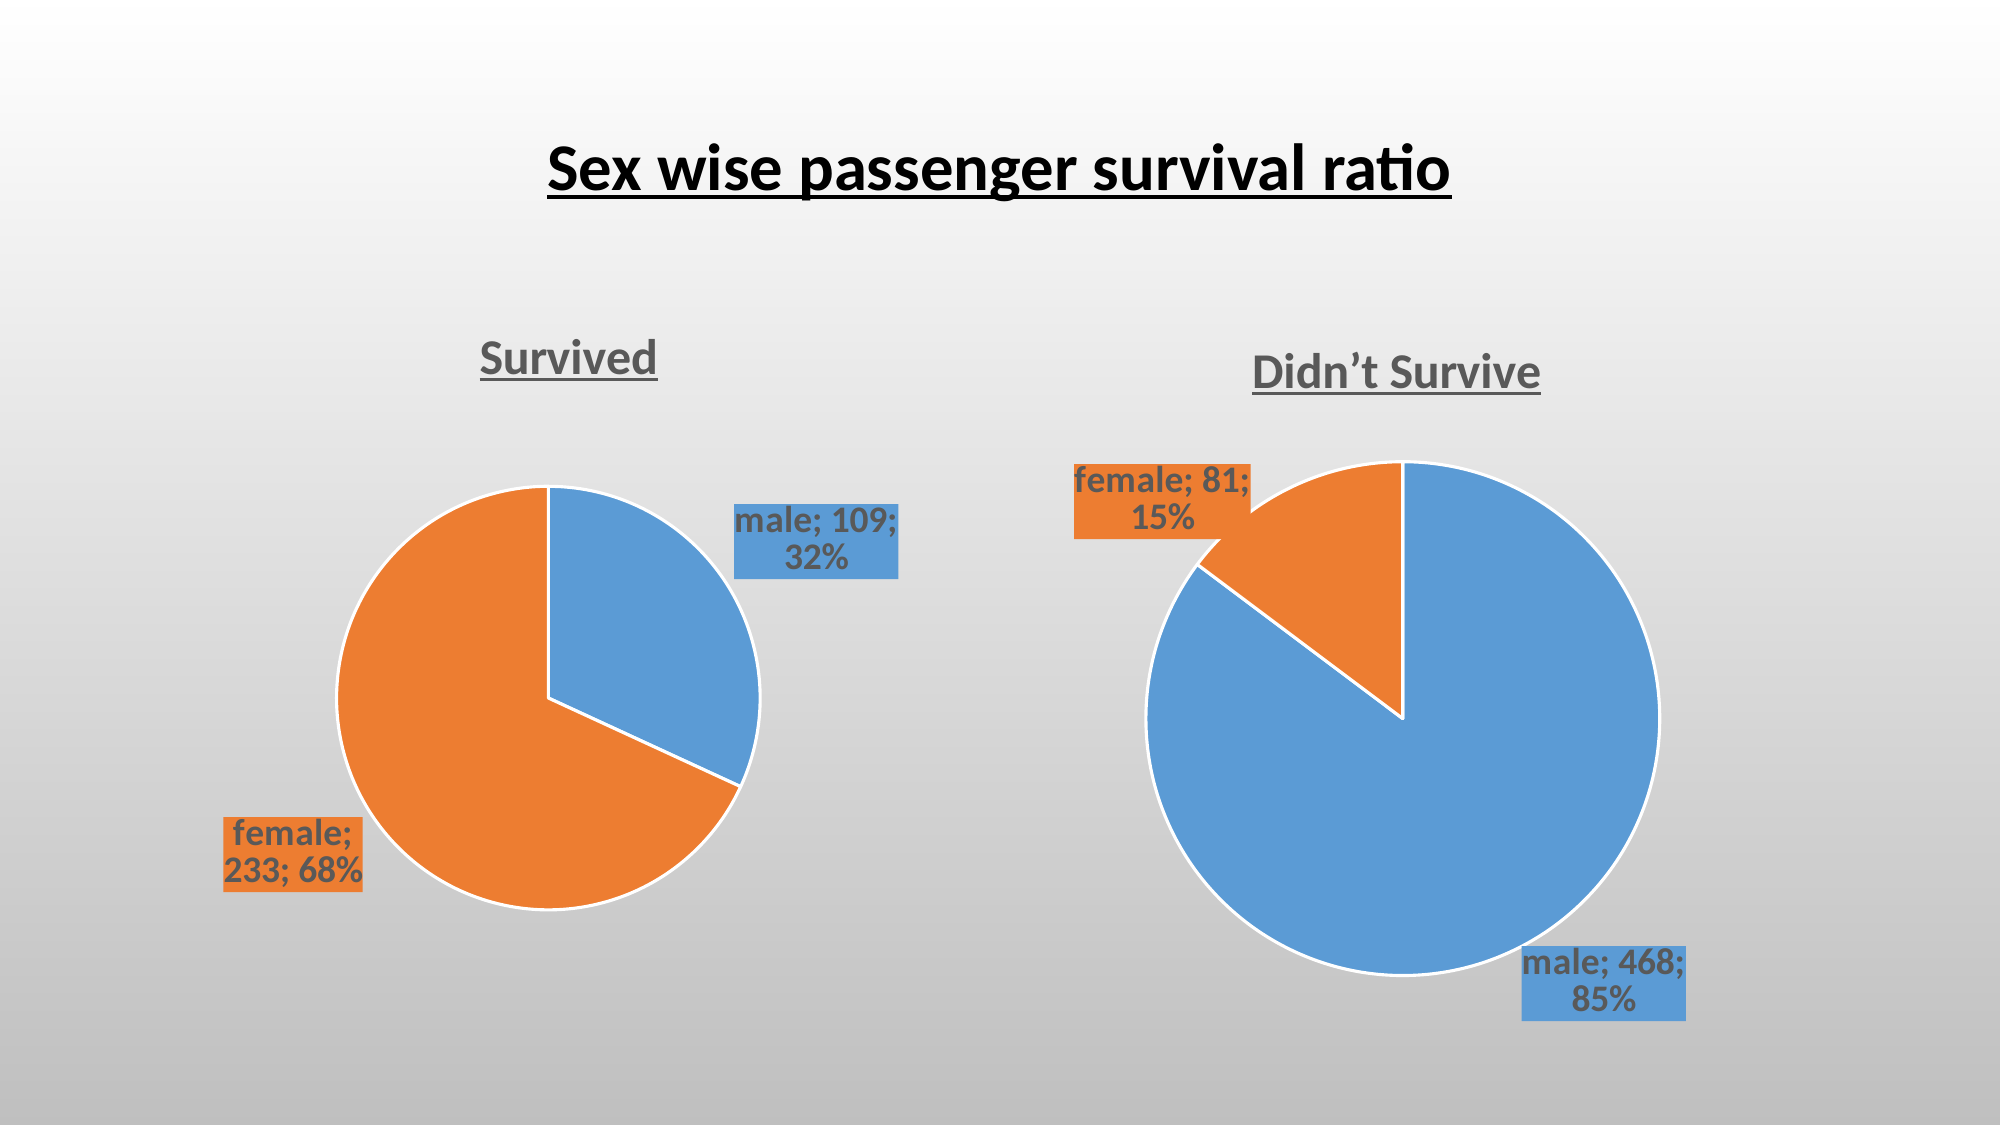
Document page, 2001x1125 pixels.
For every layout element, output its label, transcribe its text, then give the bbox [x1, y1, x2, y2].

title Sex wise passenger survival ratio [137, 59, 1863, 278]
chart [137, 299, 1896, 1022]
